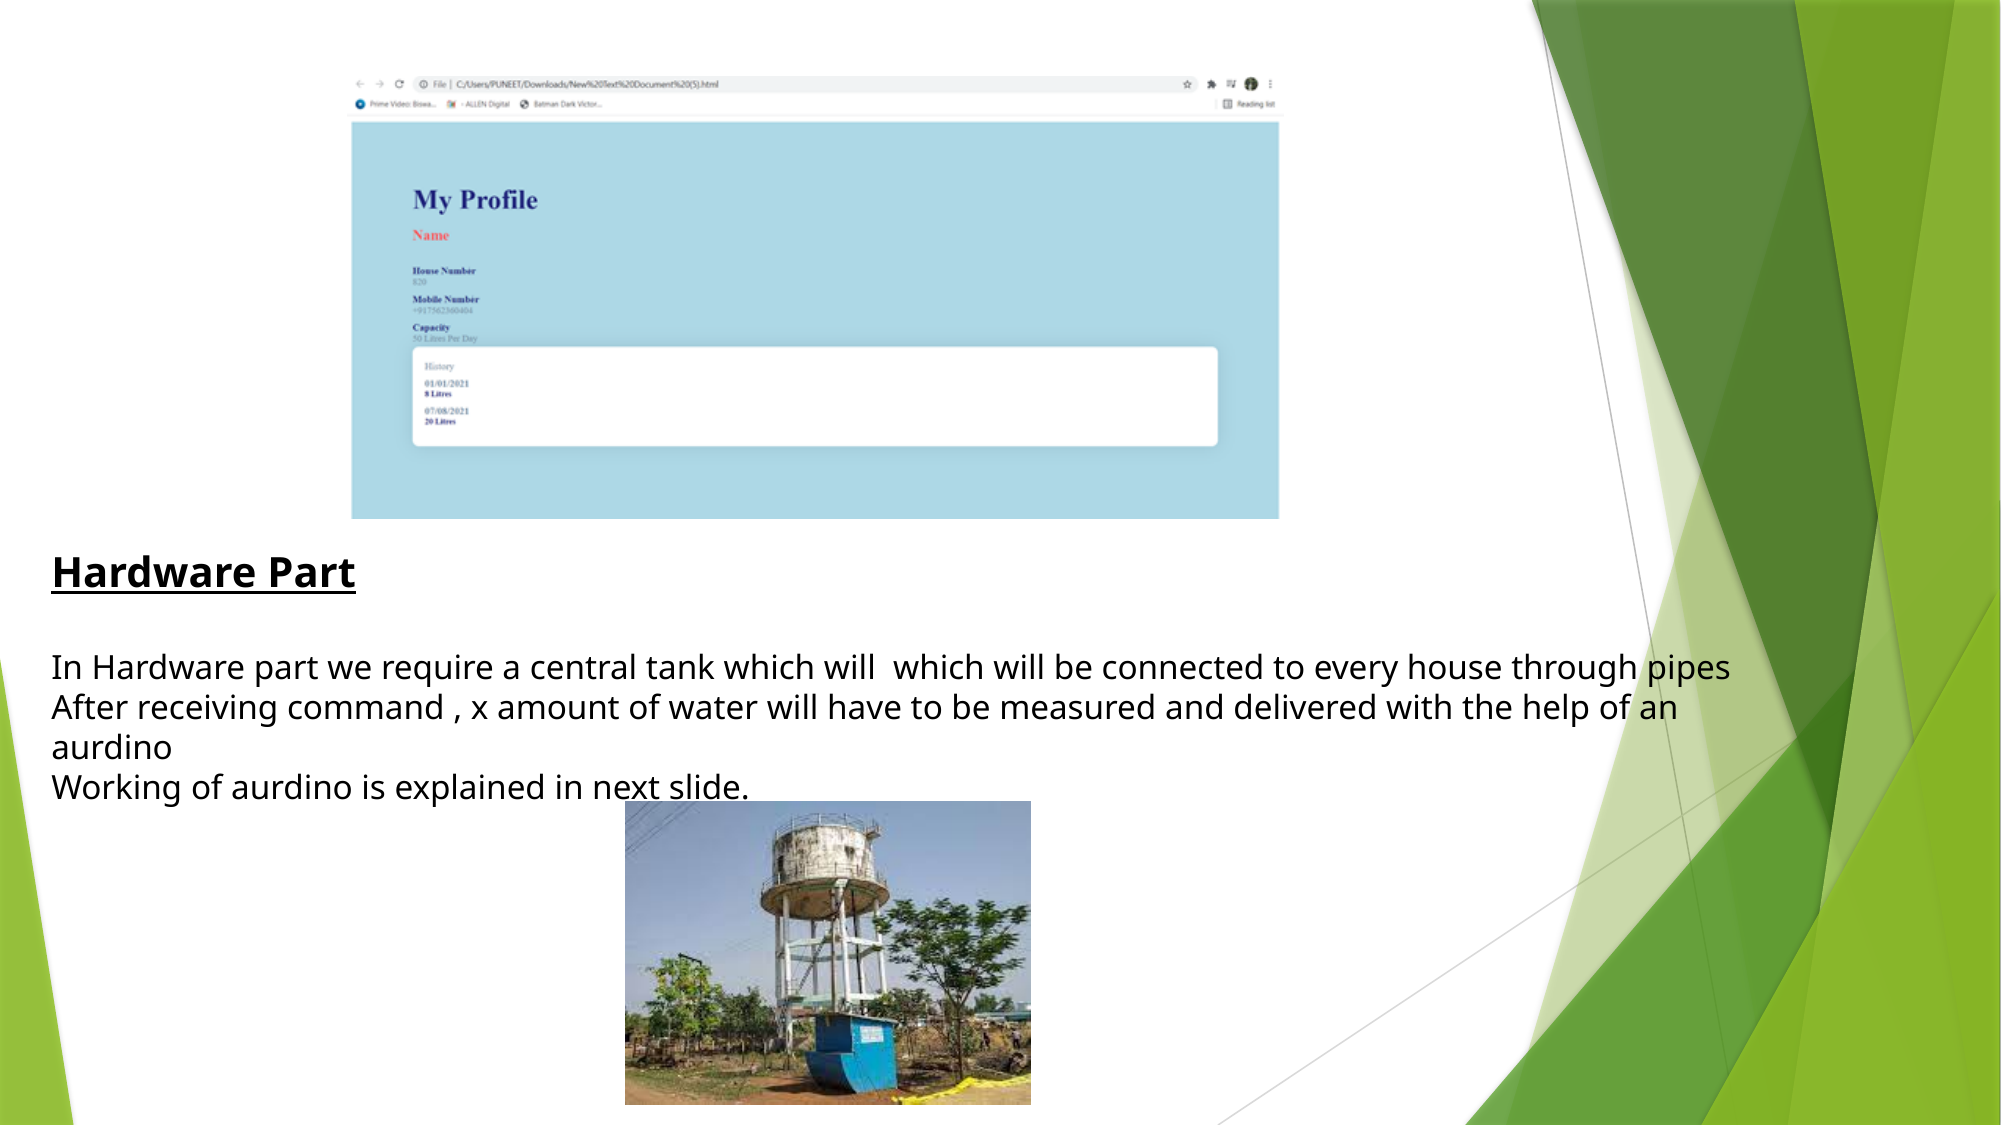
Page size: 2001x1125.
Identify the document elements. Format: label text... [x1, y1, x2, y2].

picture [347, 76, 1285, 519]
text_box Hardware Part In Hardware part we require a central tank which will which will be connected to every house through pipes After receiving command , x amount of water will have to be measured and delivered with the help of an aurdino Working of aurdino is explained in next slide. [36, 538, 1782, 814]
picture [625, 800, 1031, 1105]
